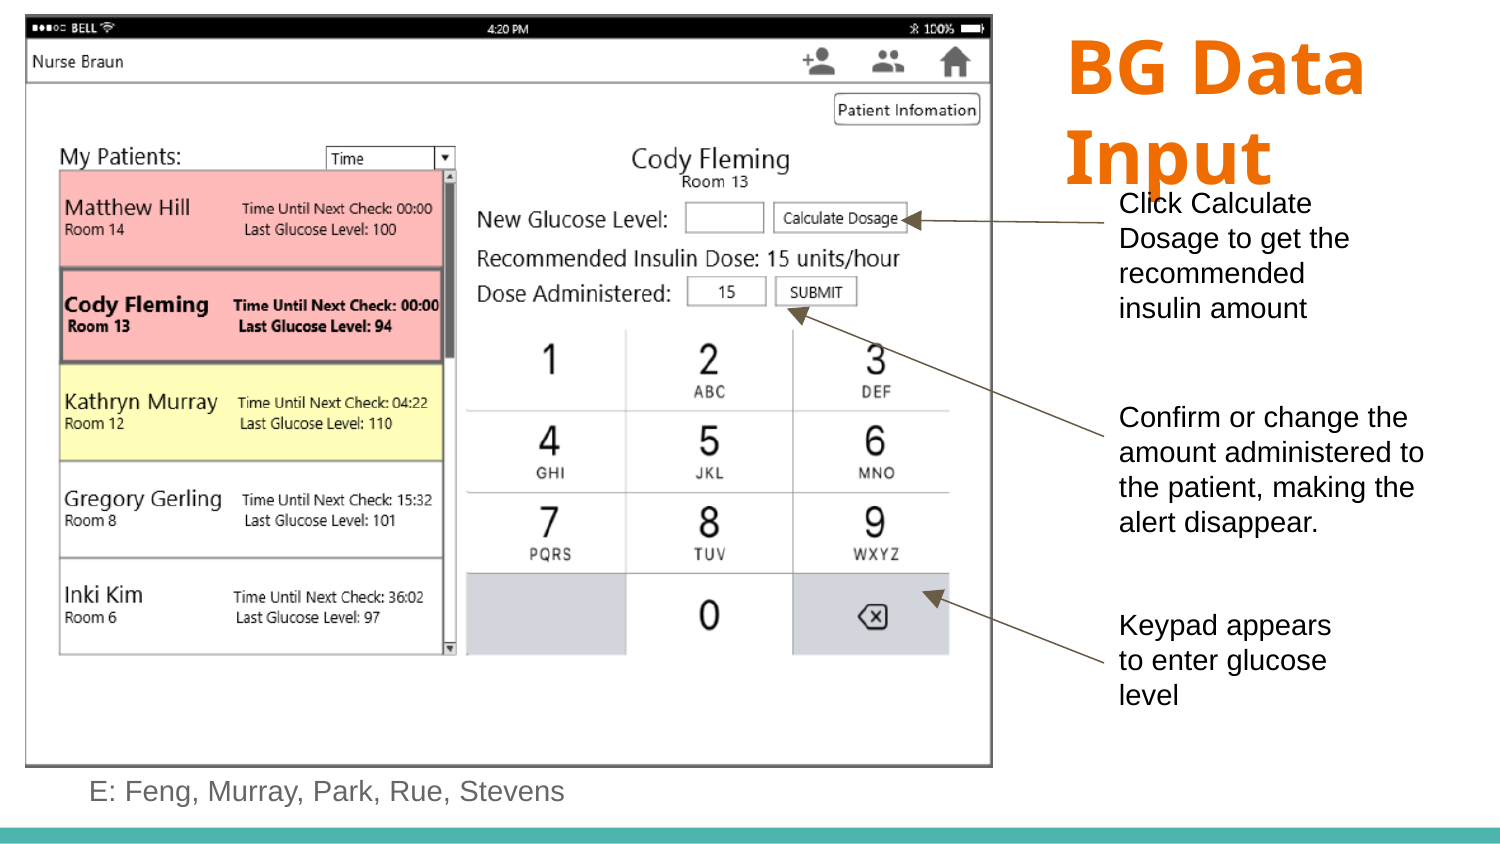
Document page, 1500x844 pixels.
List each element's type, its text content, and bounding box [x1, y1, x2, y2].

text_box E: Feng, Murray, Park, Rue, Stevens [73, 757, 1226, 816]
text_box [921, 591, 1105, 664]
text_box Keypad appears to enter glucose level [1103, 591, 1348, 735]
text_box Click Calculate Dosage to get the recommended insulin amount [1104, 169, 1380, 276]
picture [25, 13, 993, 769]
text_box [900, 220, 1105, 224]
text_box Confirm or change the amount administered to the patient, making the alert disappear. [1103, 383, 1485, 490]
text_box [786, 308, 1105, 437]
title BG Data Input [1050, 4, 1500, 124]
